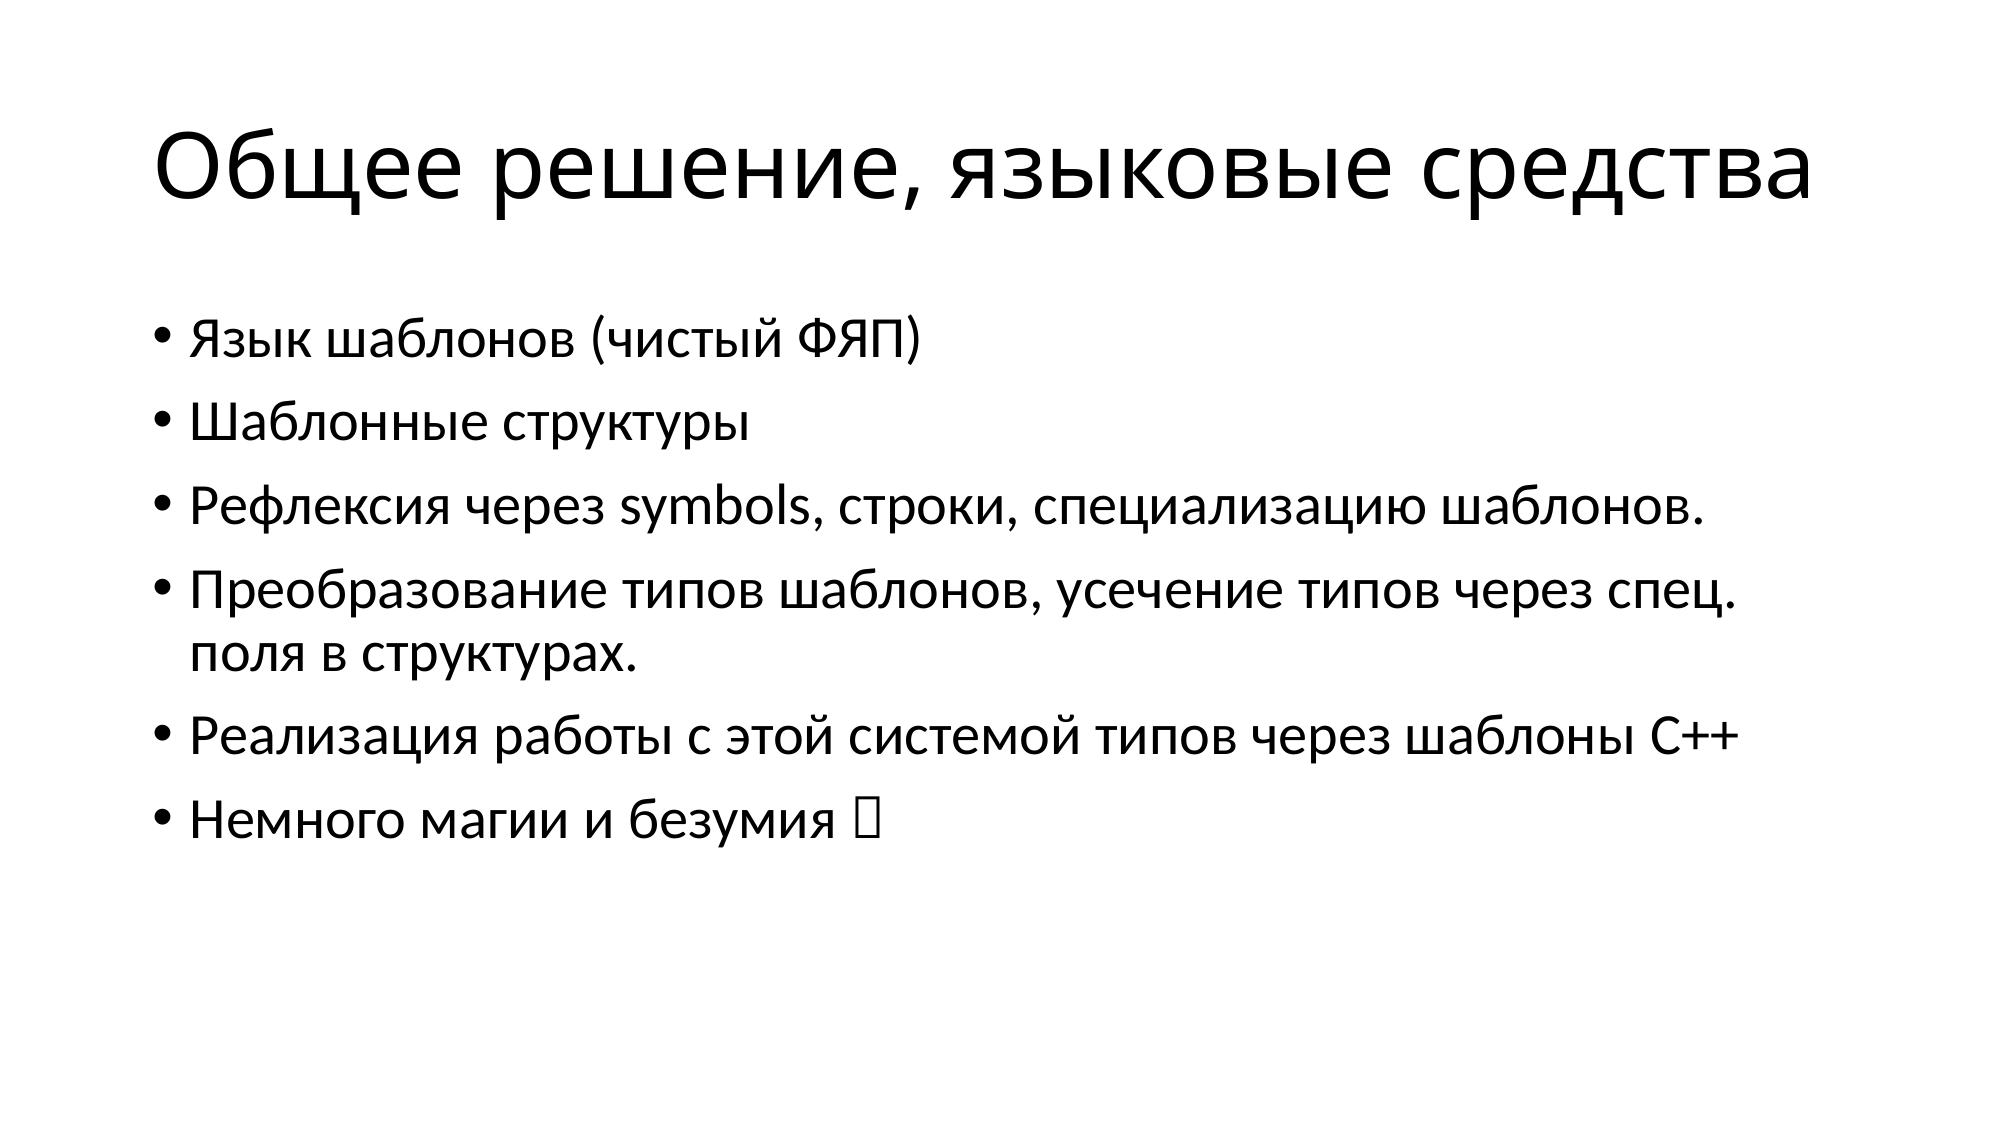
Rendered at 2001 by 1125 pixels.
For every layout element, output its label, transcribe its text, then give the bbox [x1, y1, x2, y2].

list Язык шаблонов (чистый ФЯП) Шаблонные структуры Рефлексия через symbols, строки, специализацию шаблонов. Преобразование типов шаблонов, усечение типов через спец. поля в структурах. Реализация работы с этой системой типов через шаблоны C++ Немного магии и безумия  [137, 299, 1863, 1014]
title Общее решение, языковые средства [137, 59, 1863, 278]
